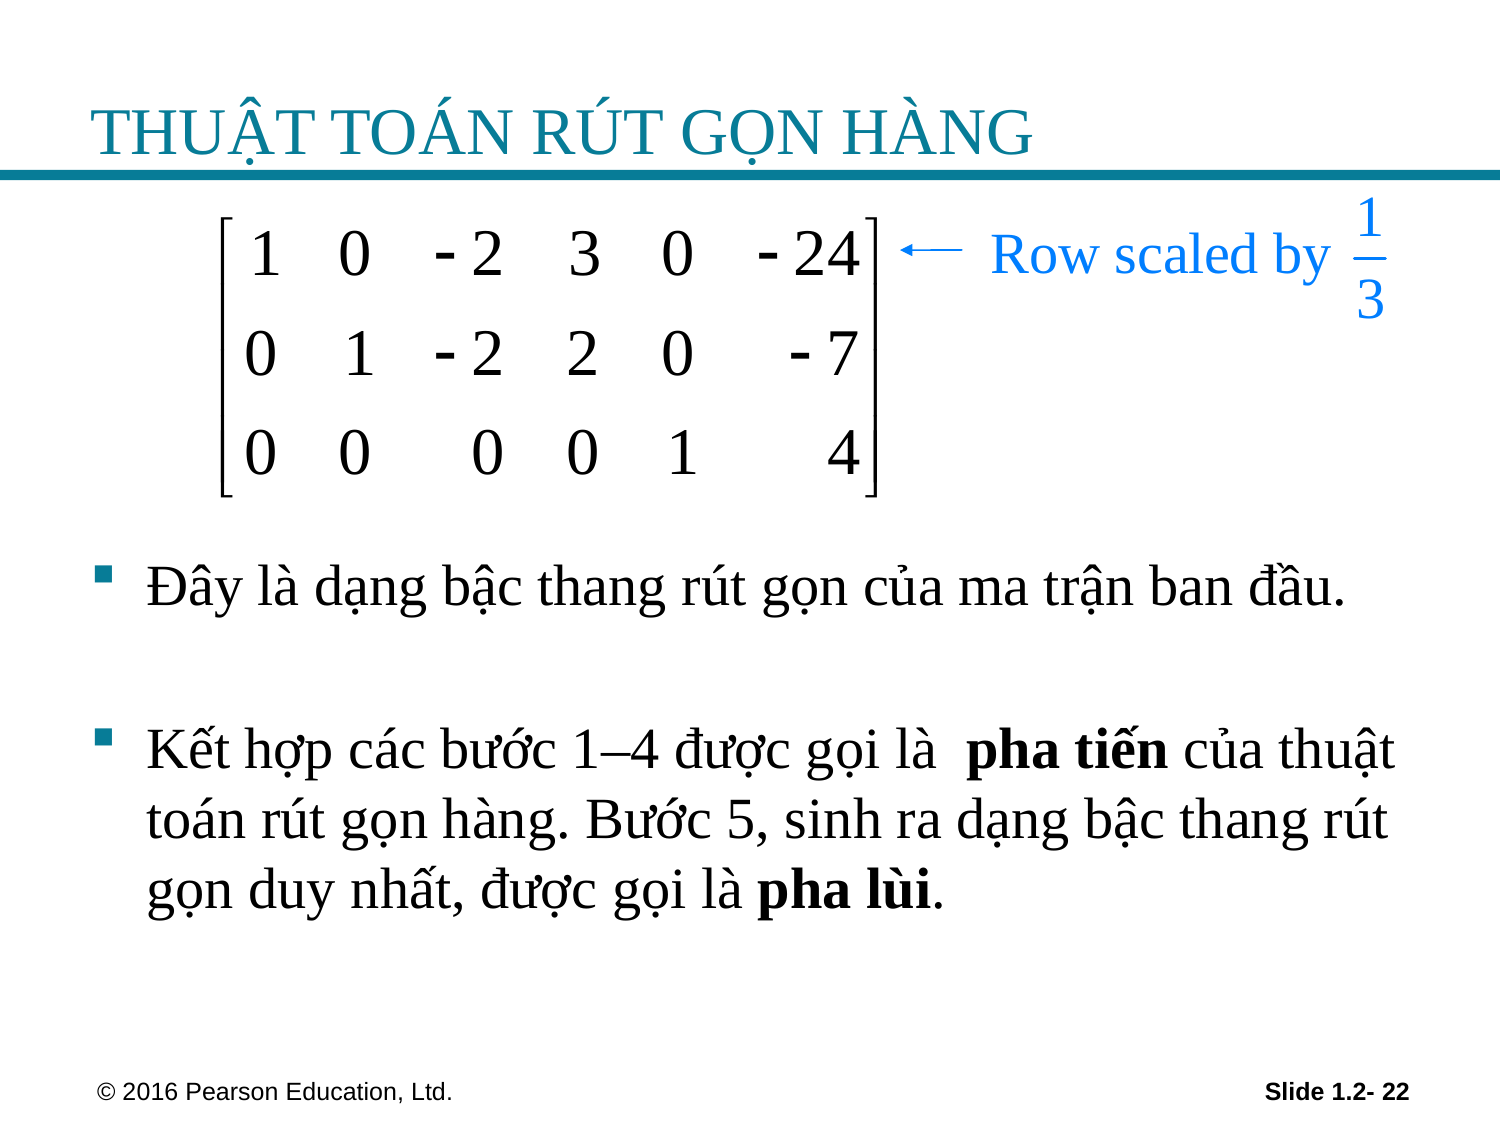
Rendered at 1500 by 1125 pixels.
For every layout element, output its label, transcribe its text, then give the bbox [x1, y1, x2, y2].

list Đây là dạng bậc thang rút gọn của ma trận ban đầu. Kết hợp các bước 1–4 được gọi là pha tiến của thuật toán rút gọn hàng. Bước 5, sinh ra dạng bậc thang rút gọn duy nhất, được gọi là pha lùi. [75, 212, 1425, 1034]
text_box [900, 243, 963, 257]
title THUẬT TOÁN RÚT GỌN HÀNG [75, 0, 1425, 175]
footer © 2016 Pearson Education, Ltd. [75, 1034, 1113, 1113]
slide_number Slide 1.2- 22 [1113, 1034, 1425, 1113]
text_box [212, 212, 894, 505]
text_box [987, 187, 1391, 325]
